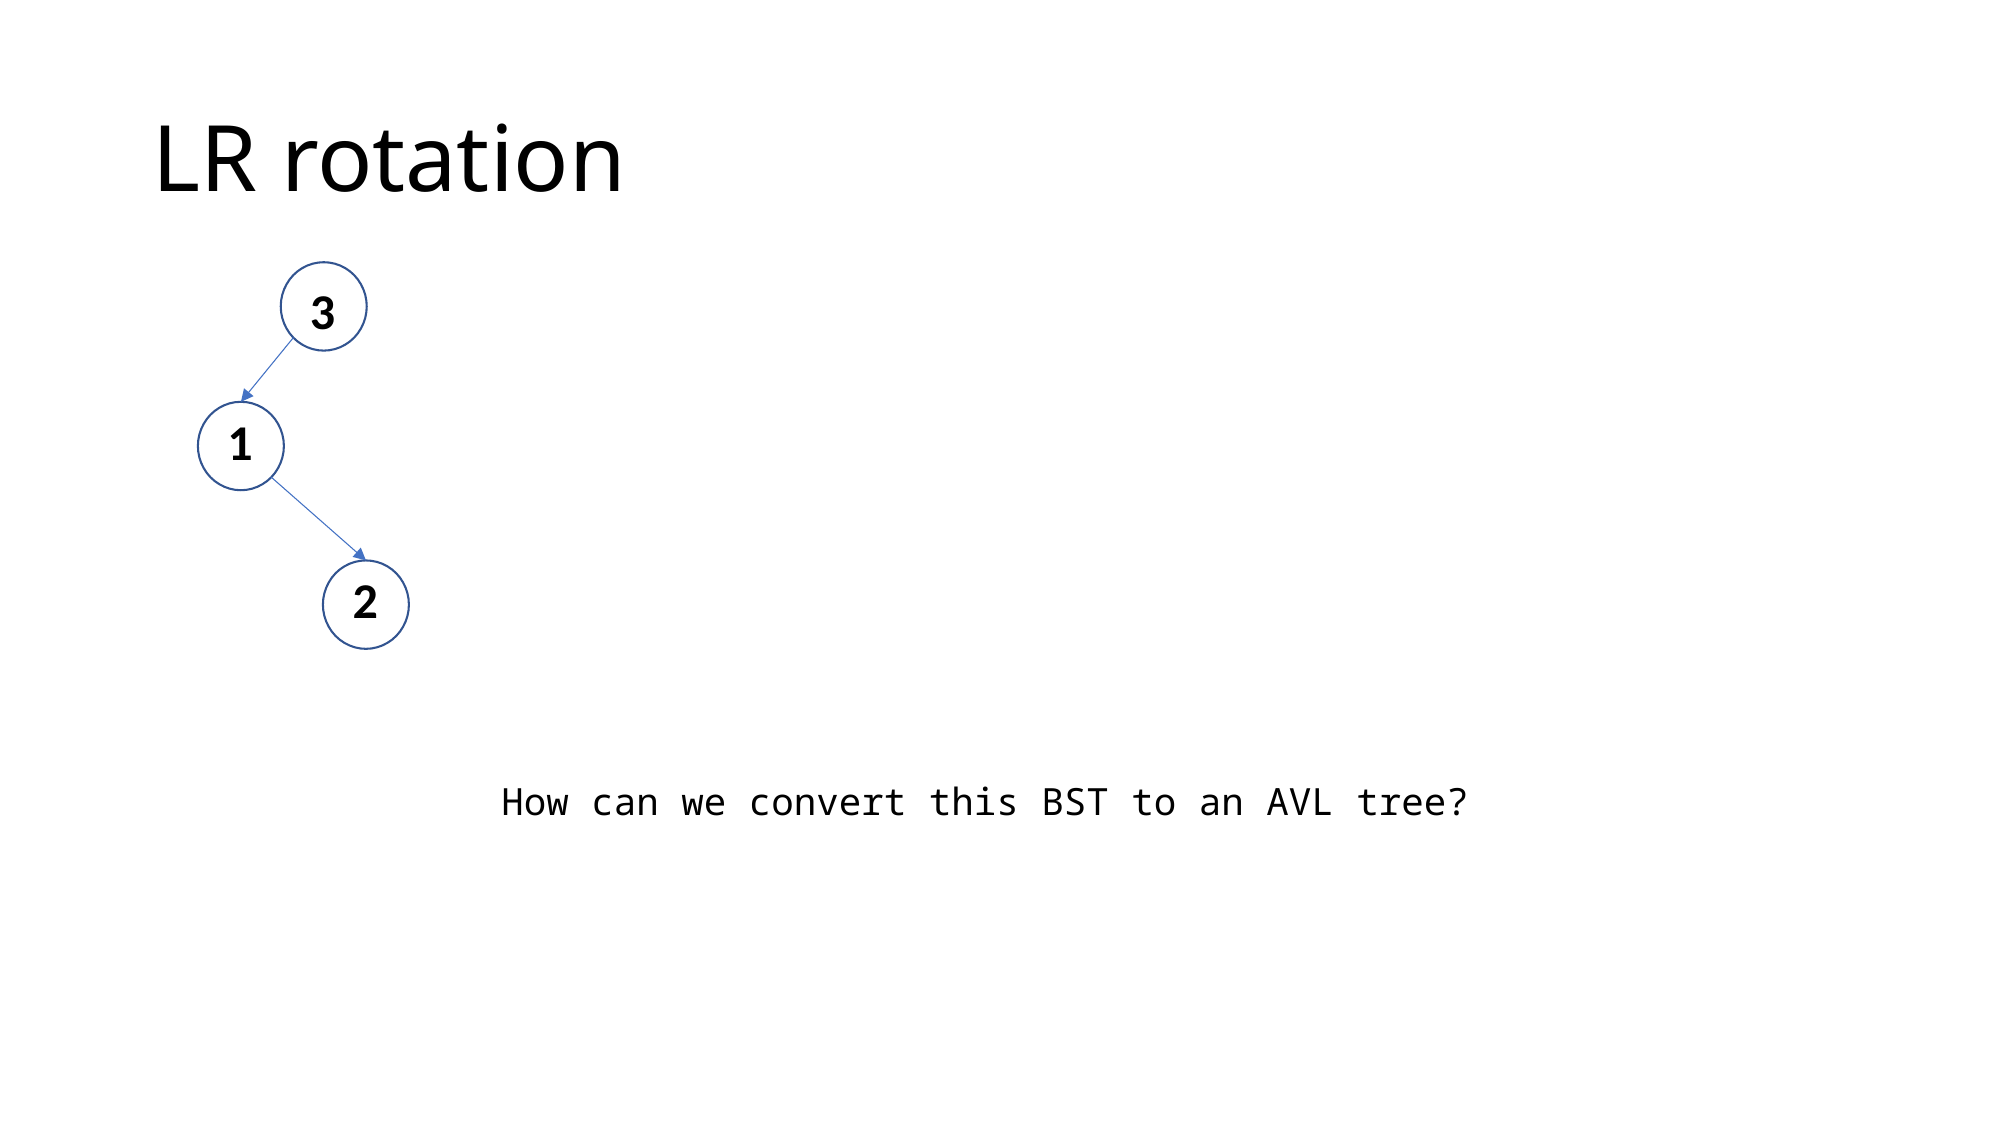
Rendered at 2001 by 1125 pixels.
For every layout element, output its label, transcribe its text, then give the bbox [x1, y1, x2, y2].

text_box 3 [295, 272, 382, 348]
text_box 1 [212, 402, 299, 478]
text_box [271, 477, 366, 561]
text_box [279, 261, 353, 341]
text_box 2 [337, 560, 424, 636]
title LR rotation [137, 52, 1863, 271]
text_box ` [321, 570, 398, 650]
text_box How can we convert this BST to an AVL tree? [486, 770, 1863, 831]
text_box [306, 348, 341, 352]
text_box [196, 411, 271, 492]
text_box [240, 337, 294, 402]
